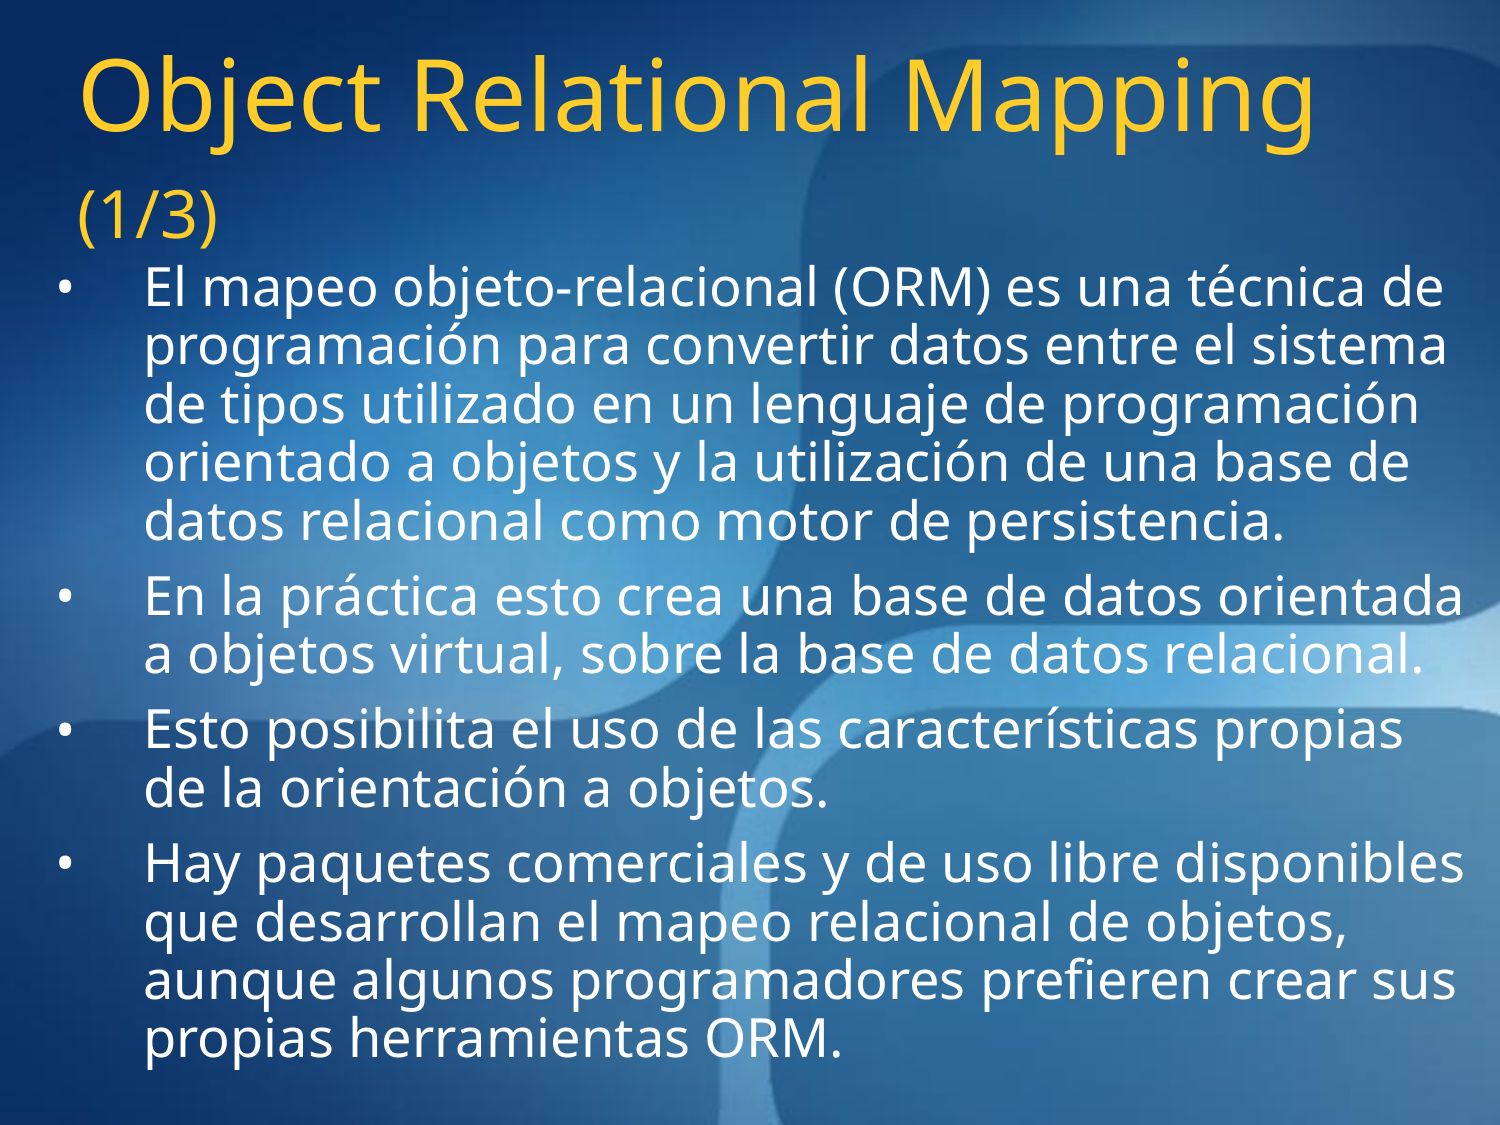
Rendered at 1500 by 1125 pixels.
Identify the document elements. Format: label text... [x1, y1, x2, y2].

picture [0, 0, 1500, 1125]
title Object Relational Mapping (1/3) [62, 37, 1440, 162]
text_box El mapeo objeto-relacional (ORM) es una técnica de programación para convertir datos entre el sistema de tipos utilizado en un lenguaje de programación orientado a objetos y la utilización de una base de datos relacional como motor de persistencia. En la práctica esto crea una base de datos orientada a objetos virtual, sobre la base de datos relacional. Esto posibilita el uso de las características propias de la orientación a objetos. Hay paquetes comerciales y de uso libre disponibles que desarrollan el mapeo relacional de objetos, aunque algunos programadores prefieren crear sus propias herramientas ORM. [38, 252, 1489, 1125]
